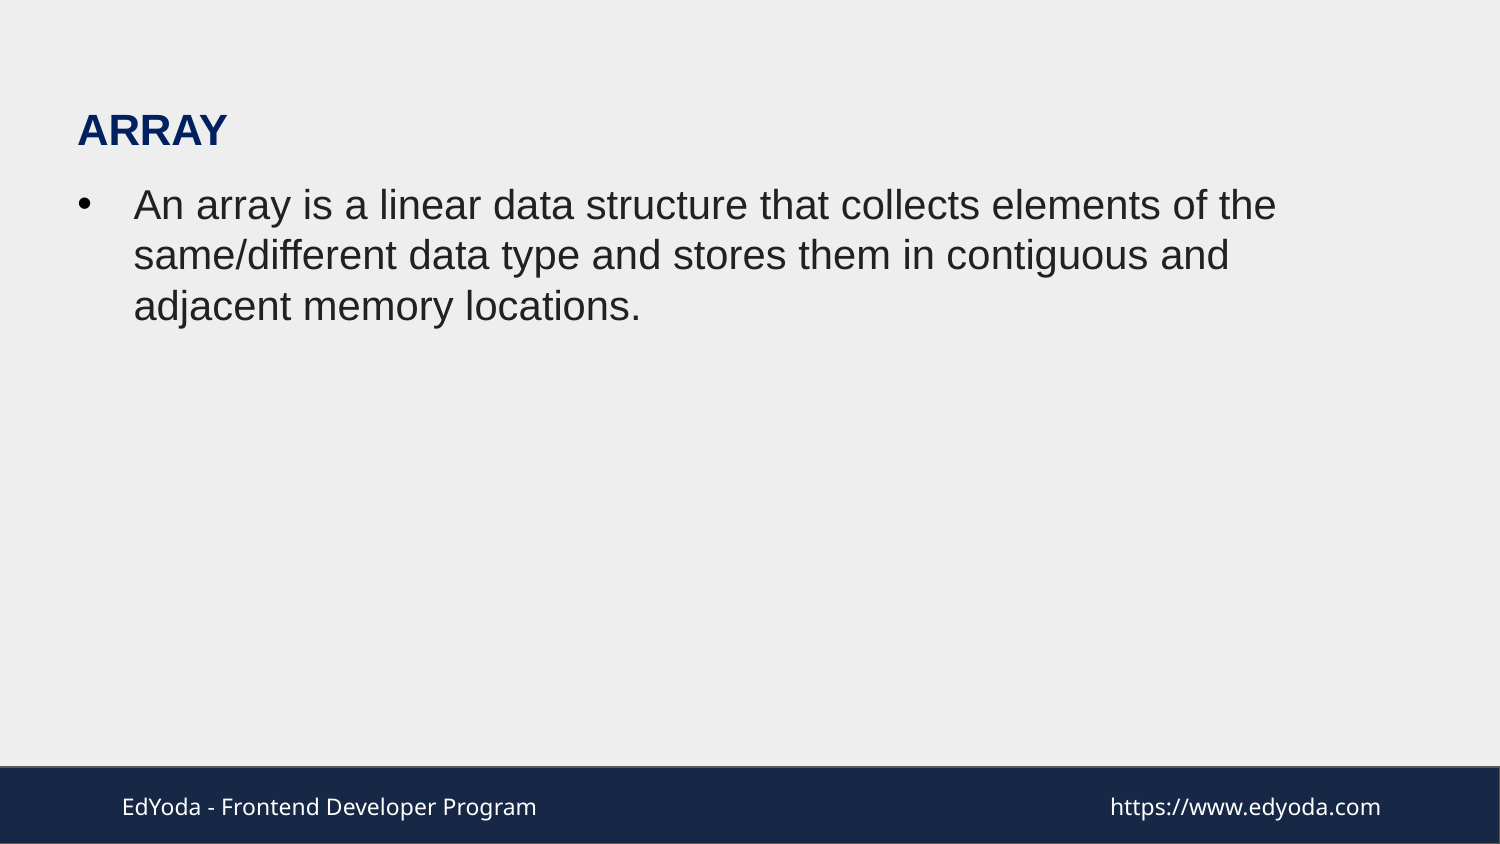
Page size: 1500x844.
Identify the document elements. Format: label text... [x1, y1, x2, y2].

text_box [0, 767, 1500, 844]
text_box Array [62, 94, 1196, 162]
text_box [106, 776, 1398, 834]
text_box An array is a linear data structure that collects elements of the same/different data type and stores them in contiguous and adjacent memory locations. [62, 170, 1384, 366]
